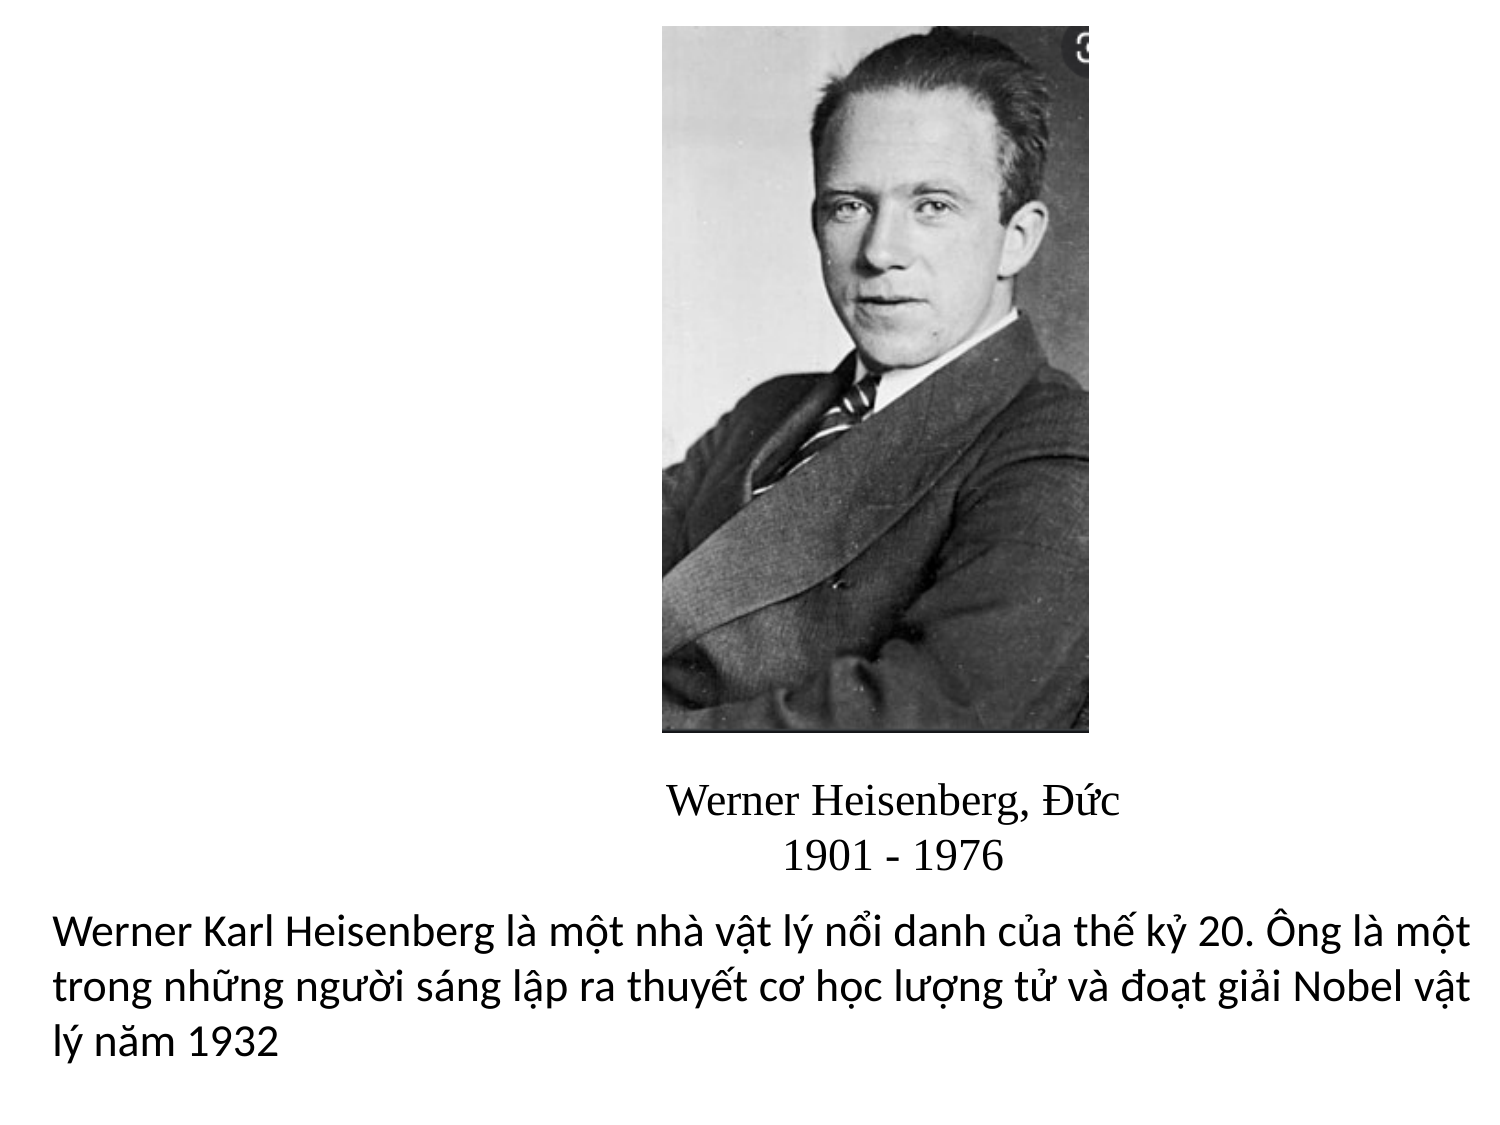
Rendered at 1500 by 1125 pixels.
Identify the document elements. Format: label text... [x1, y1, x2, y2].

text_box Werner Heisenberg, Đức 1901 - 1976 [487, 762, 1300, 888]
text_box Werner Karl Heisenberg là một nhà vật lý nổi danh của thế kỷ 20. Ông là một trong những người sáng lập ra thuyết cơ học lượng tử và đoạt giải Nobel vật lý năm 1932 [37, 893, 1488, 1073]
picture [662, 26, 1089, 733]
